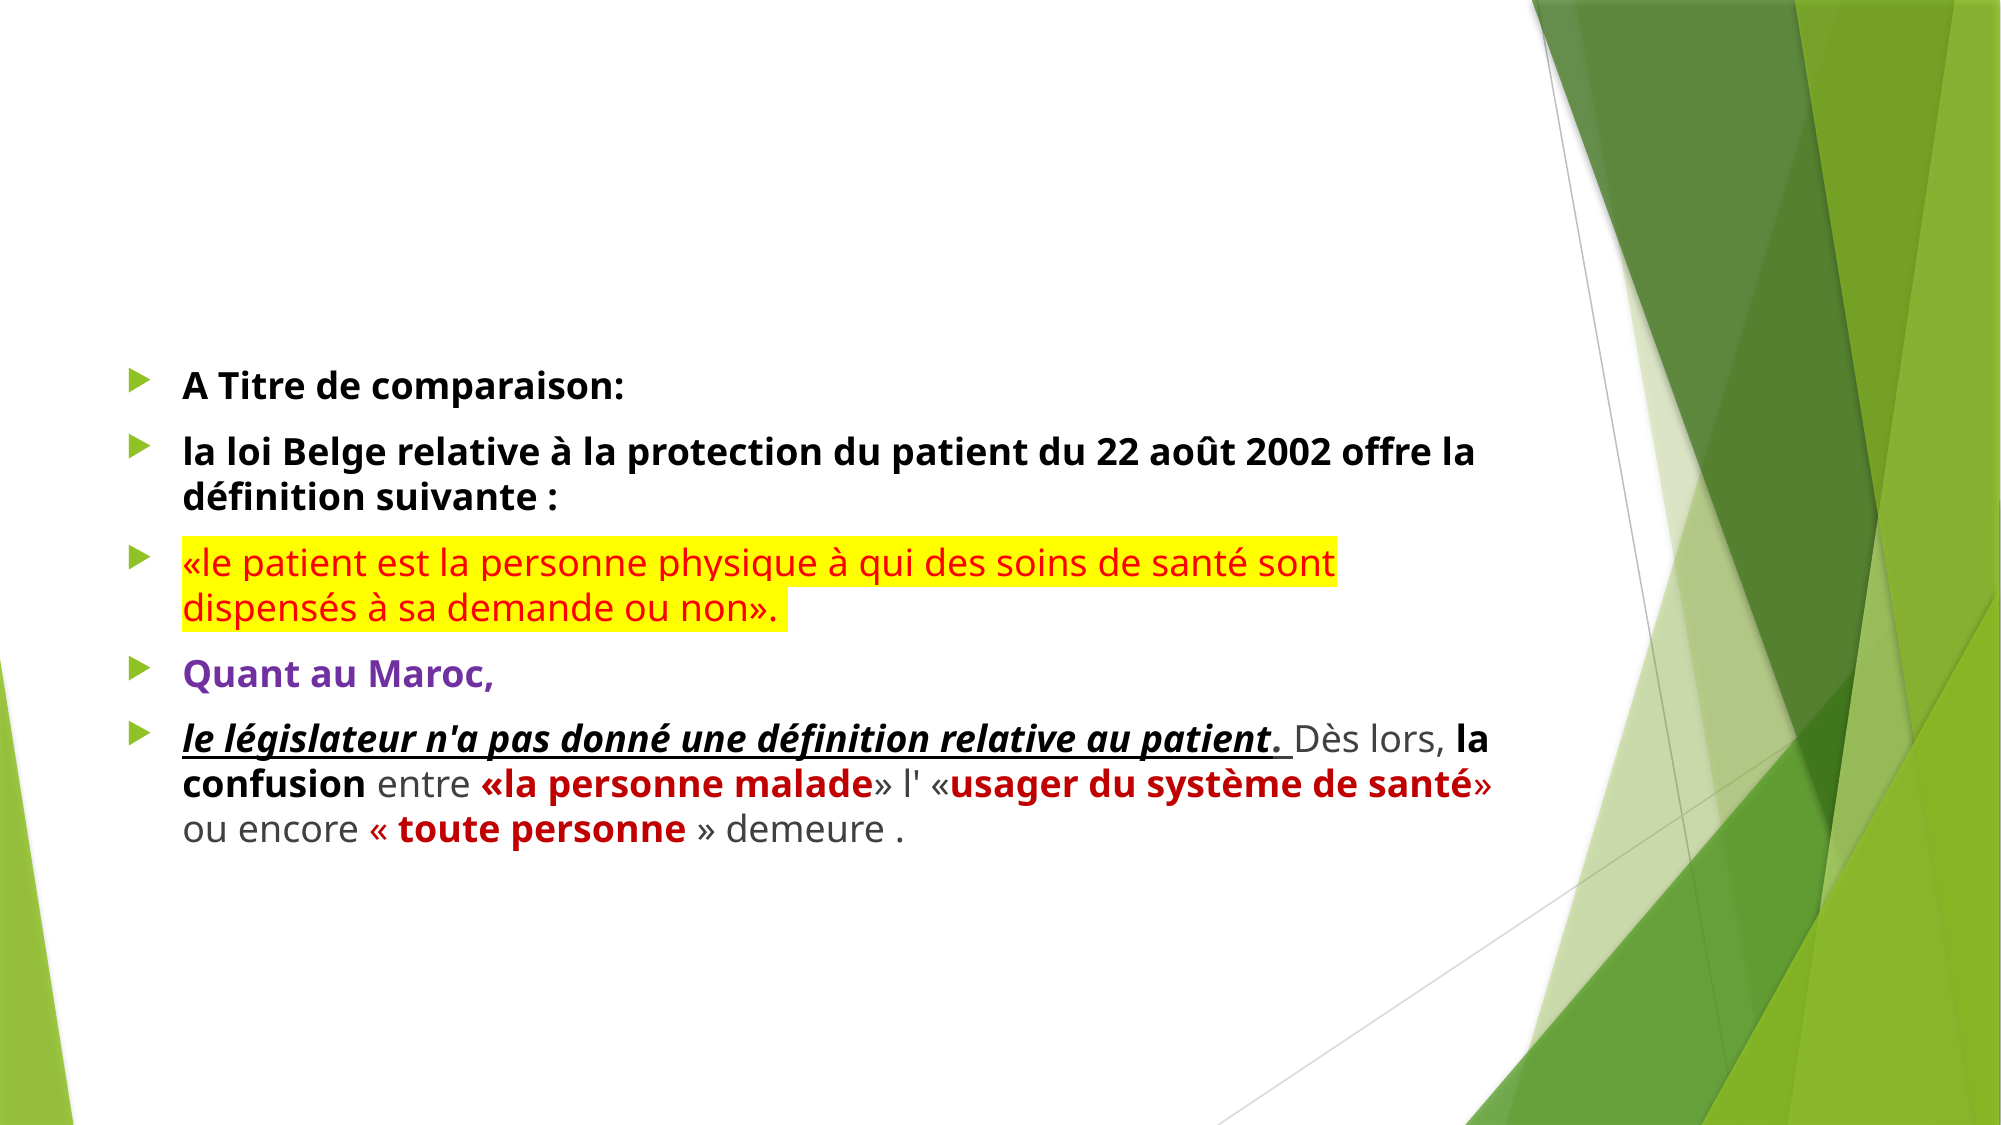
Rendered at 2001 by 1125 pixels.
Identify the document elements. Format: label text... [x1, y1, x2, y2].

list A Titre de comparaison: la loi Belge relative à la protection du patient du 22 août 2002 offre la définition suivante : «le patient est la personne physique à qui des soins de santé sont dispensés à sa demande ou non». Quant au Maroc, le législateur n'a pas donné une définition relative au patient. Dès lors, la confusion entre «la personne malade» l' «usager du système de santé» ou encore « toute personne » demeure . [111, 354, 1522, 992]
